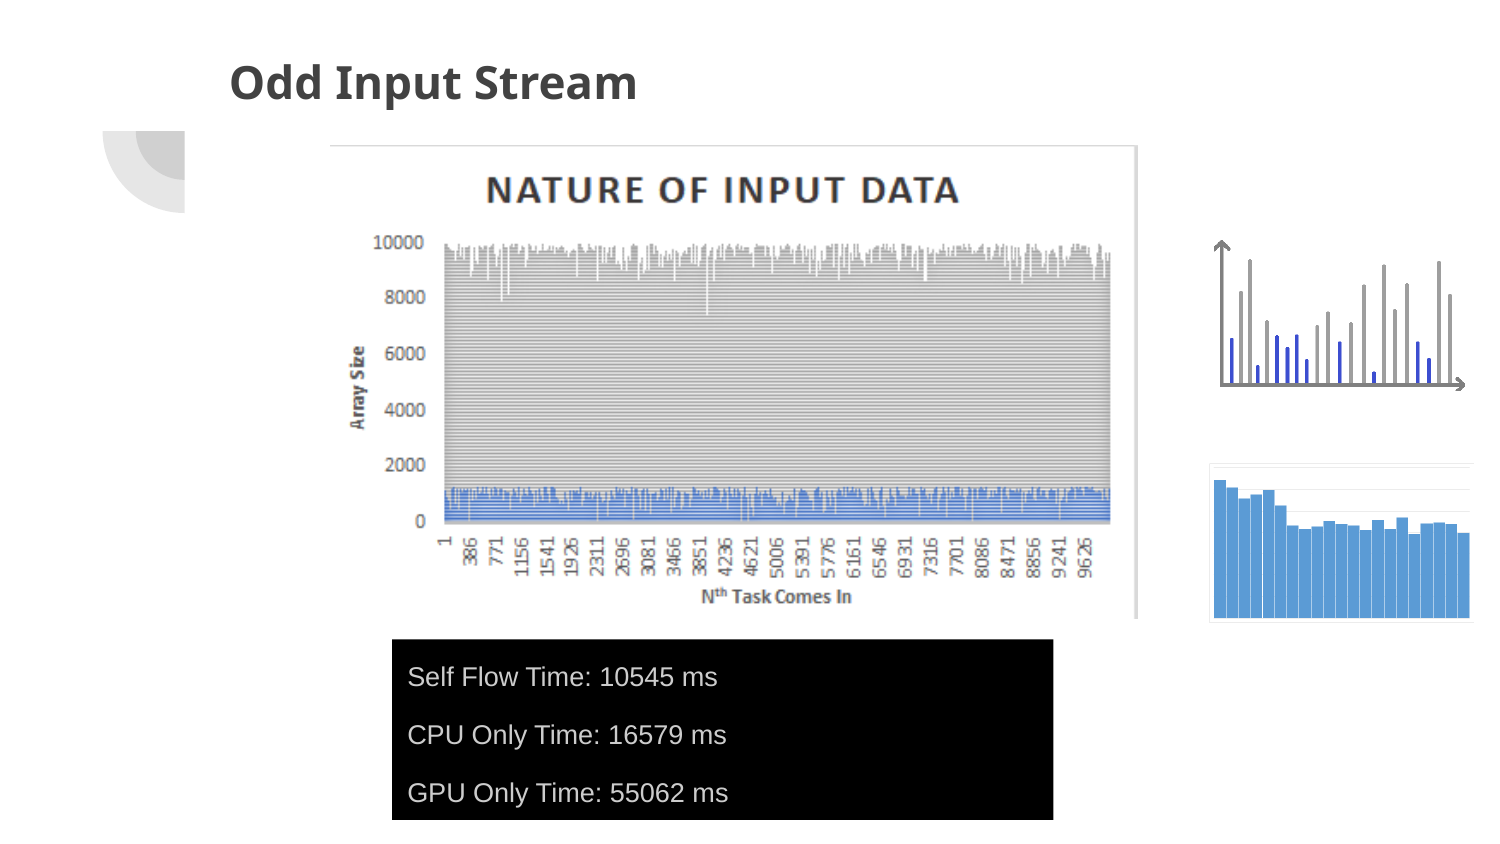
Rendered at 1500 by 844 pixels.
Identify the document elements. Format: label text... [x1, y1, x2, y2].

picture [330, 144, 1138, 619]
picture [1209, 463, 1474, 623]
list Self Flow Time: 10545 ms CPU Only Time: 16579 ms GPU Only Time: 55062 ms [392, 639, 1054, 820]
title Odd Input Stream [213, 39, 1368, 125]
picture [1214, 235, 1469, 395]
